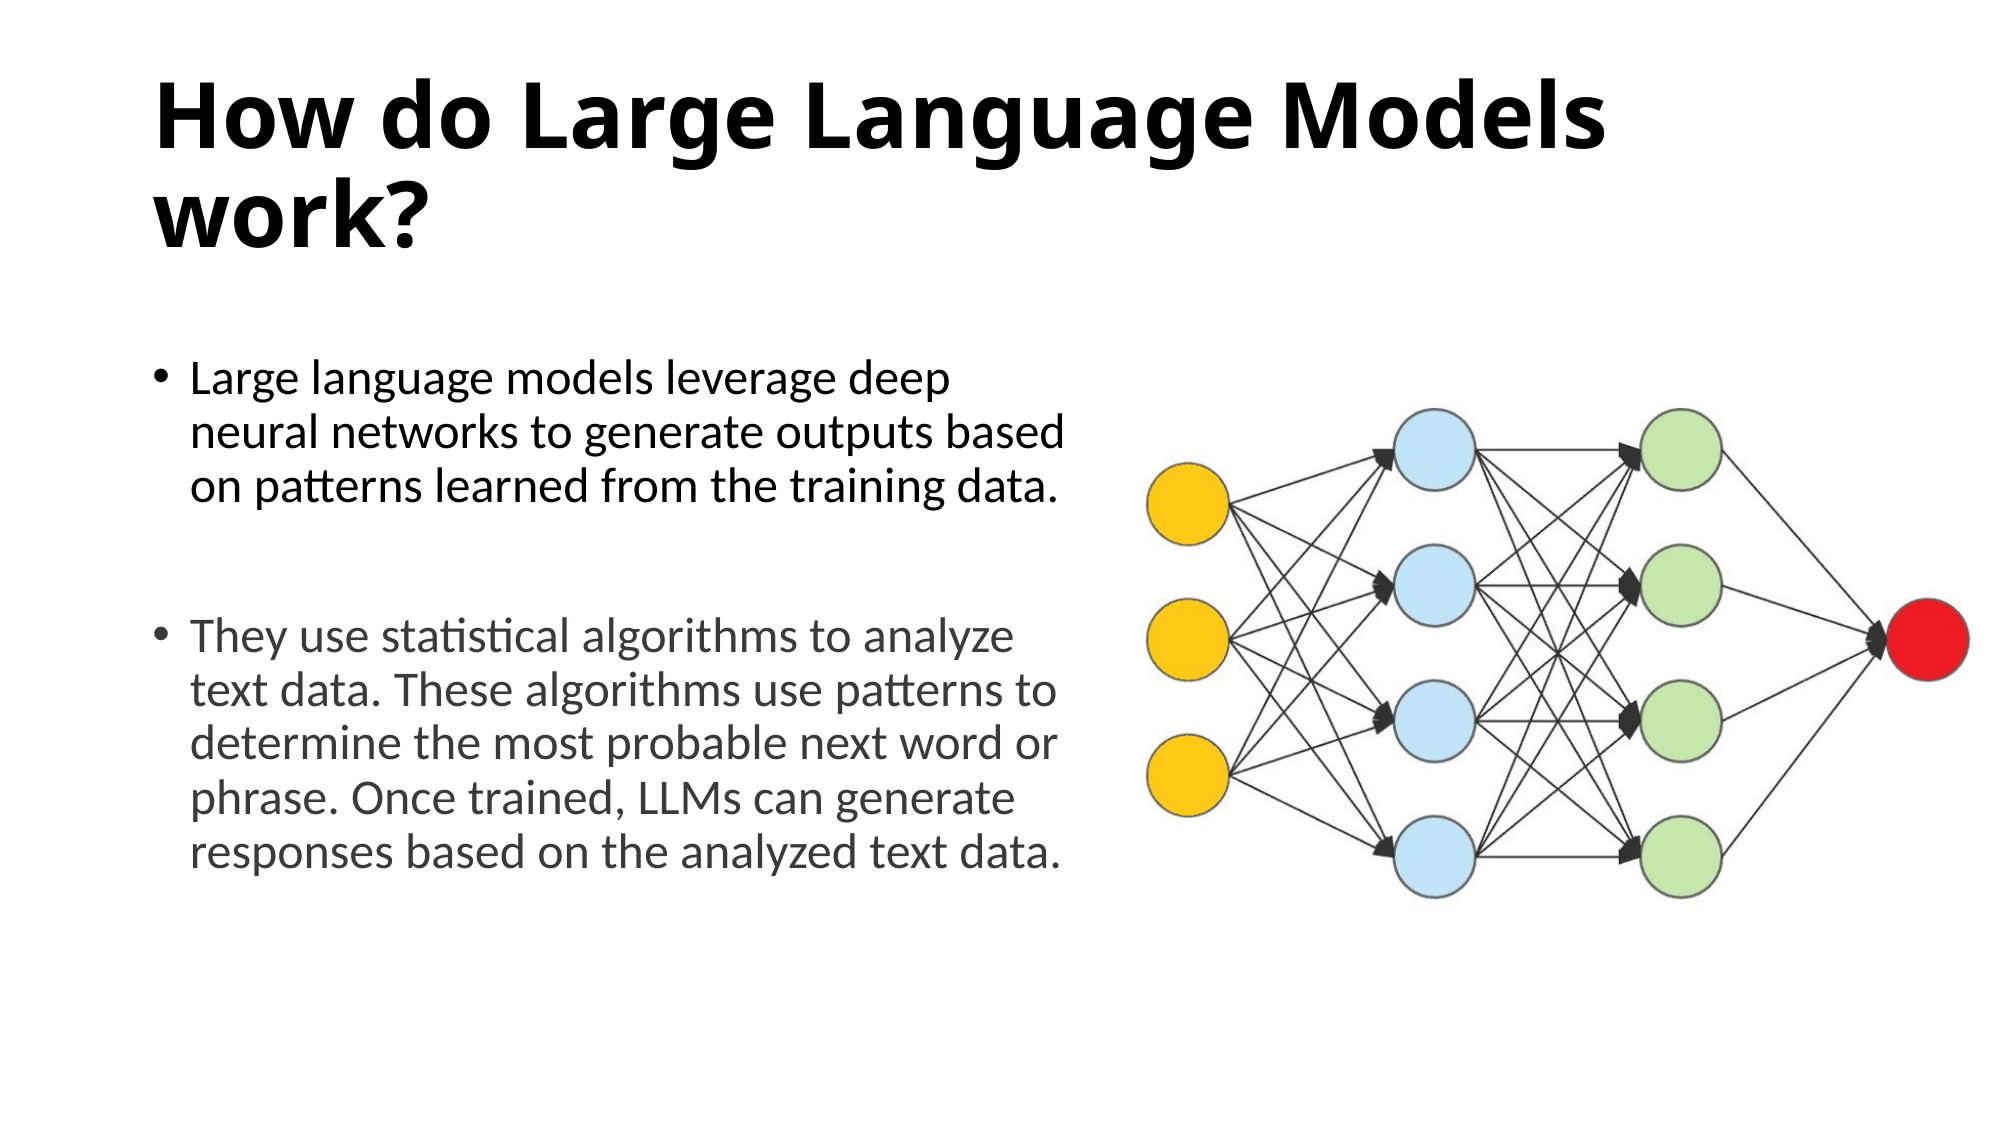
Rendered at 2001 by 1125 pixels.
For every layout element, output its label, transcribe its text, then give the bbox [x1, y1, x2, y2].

title How do Large Language Models work? [137, 59, 1863, 278]
picture [1132, 402, 1978, 914]
list Large language models leverage deep neural networks to generate outputs based on patterns learned from the training data. They use statistical algorithms to analyze text data. These algorithms use patterns to determine the most probable next word or phrase. Once trained, LLMs can generate responses based on the analyzed text data. [137, 343, 1100, 1066]
